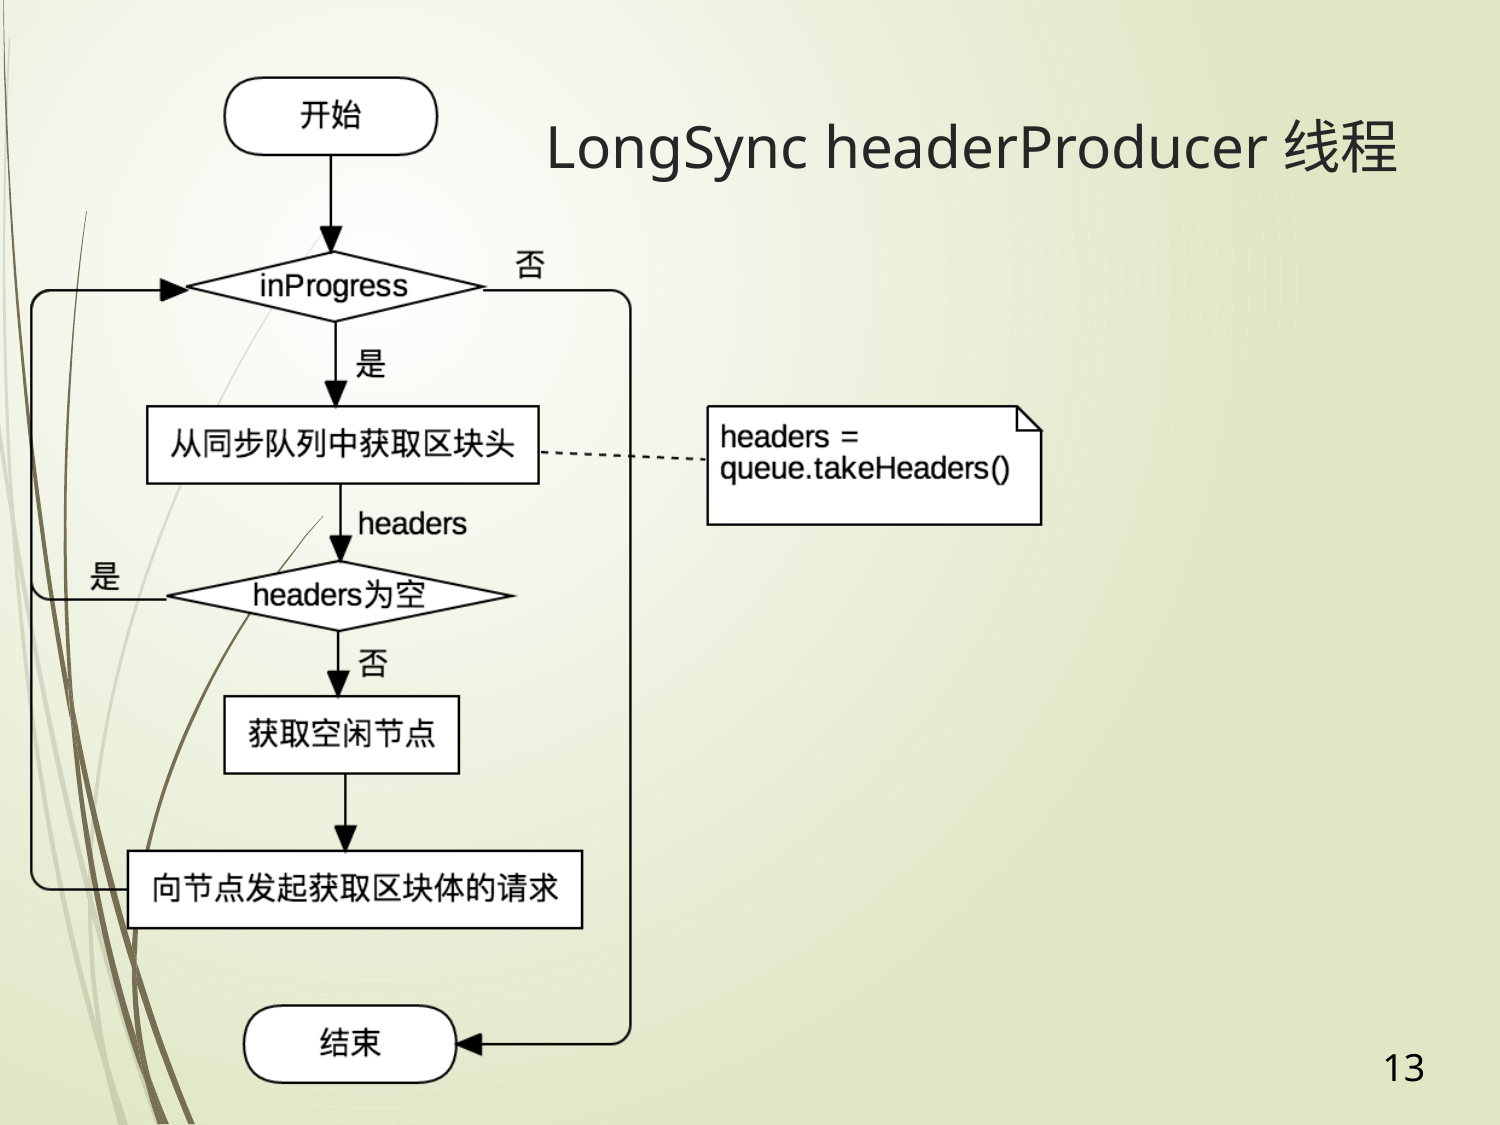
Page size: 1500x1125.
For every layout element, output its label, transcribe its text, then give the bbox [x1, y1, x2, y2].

picture [0, 26, 1133, 1125]
text_box [1367, 1036, 1500, 1103]
title LongSync headerProducer线程 [1137, 102, 1414, 313]
